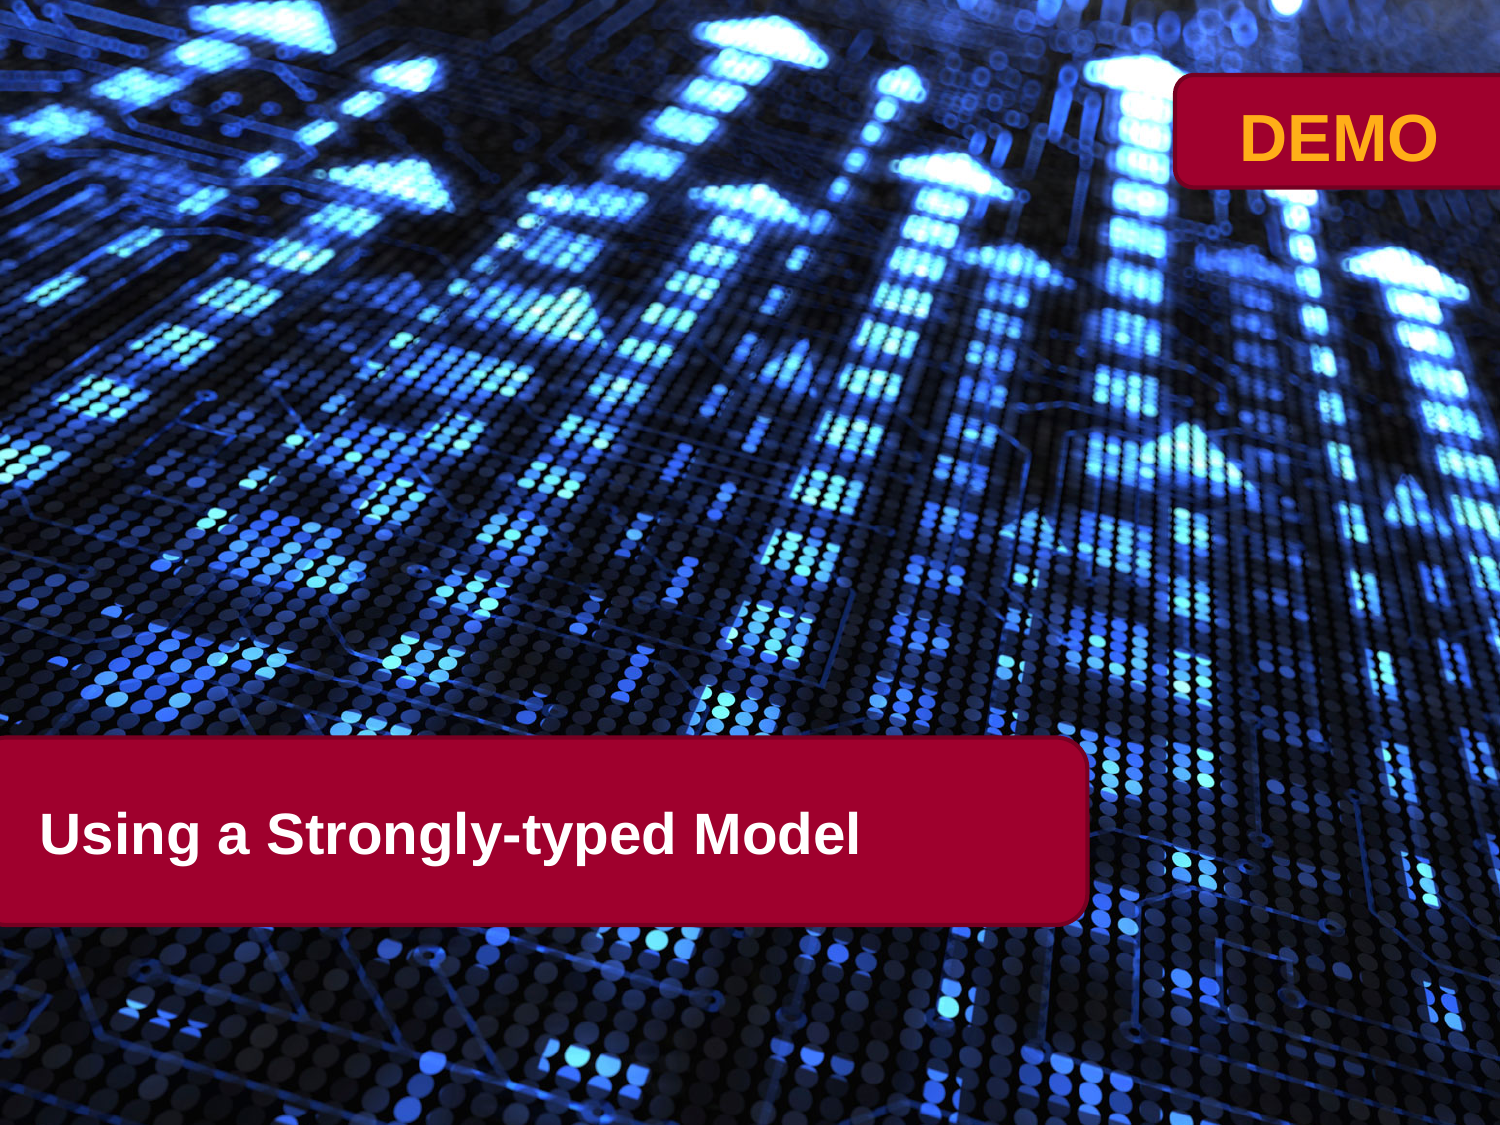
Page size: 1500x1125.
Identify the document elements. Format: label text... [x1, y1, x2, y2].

picture [0, 0, 1500, 1125]
title Using a Strongly-typed Model [24, 750, 1063, 913]
